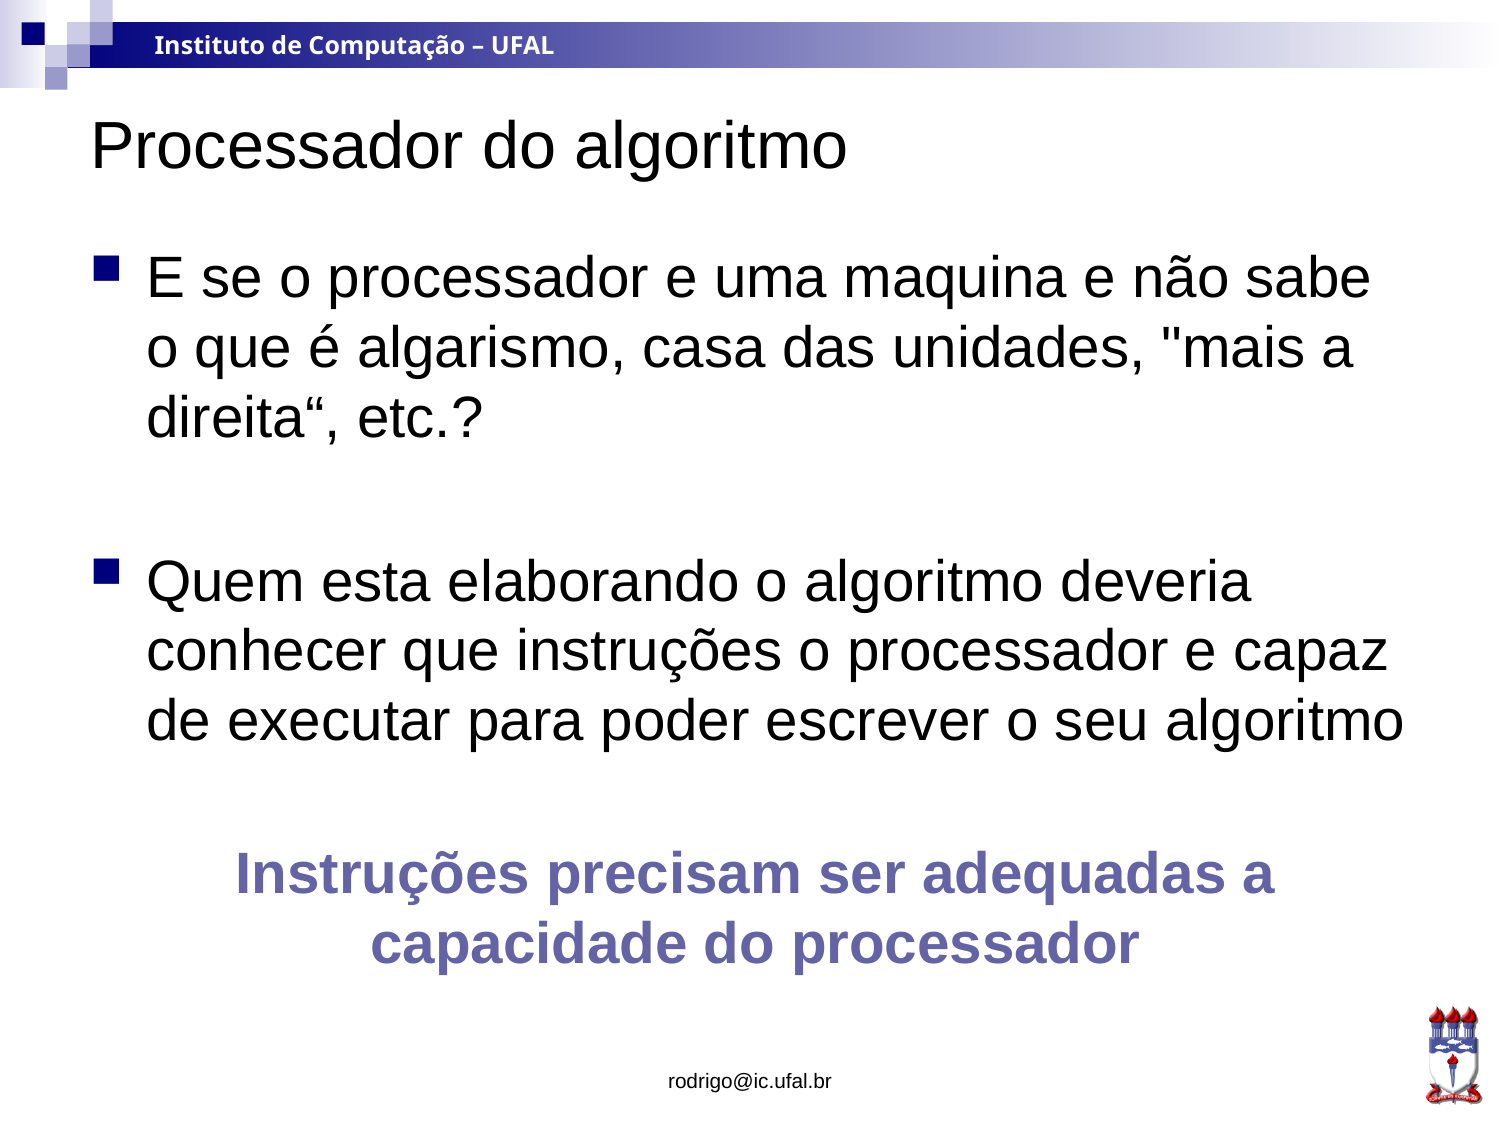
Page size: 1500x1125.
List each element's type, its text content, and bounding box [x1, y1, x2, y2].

list E se o processador e uma maquina e não sabe o que é algarismo, casa das unidades, "mais a direita“, etc.? Quem esta elaborando o algoritmo deveria conhecer que instruções o processador e capaz de executar para poder escrever o seu algoritmo [74, 231, 1426, 1012]
footer rodrigo@ic.ufal.br [512, 1024, 988, 1101]
picture [1423, 1004, 1483, 1106]
text_box Instruções precisam ser adequadas a capacidade do processador [128, 827, 1383, 983]
title Processador do algoritmo [74, 74, 1426, 209]
